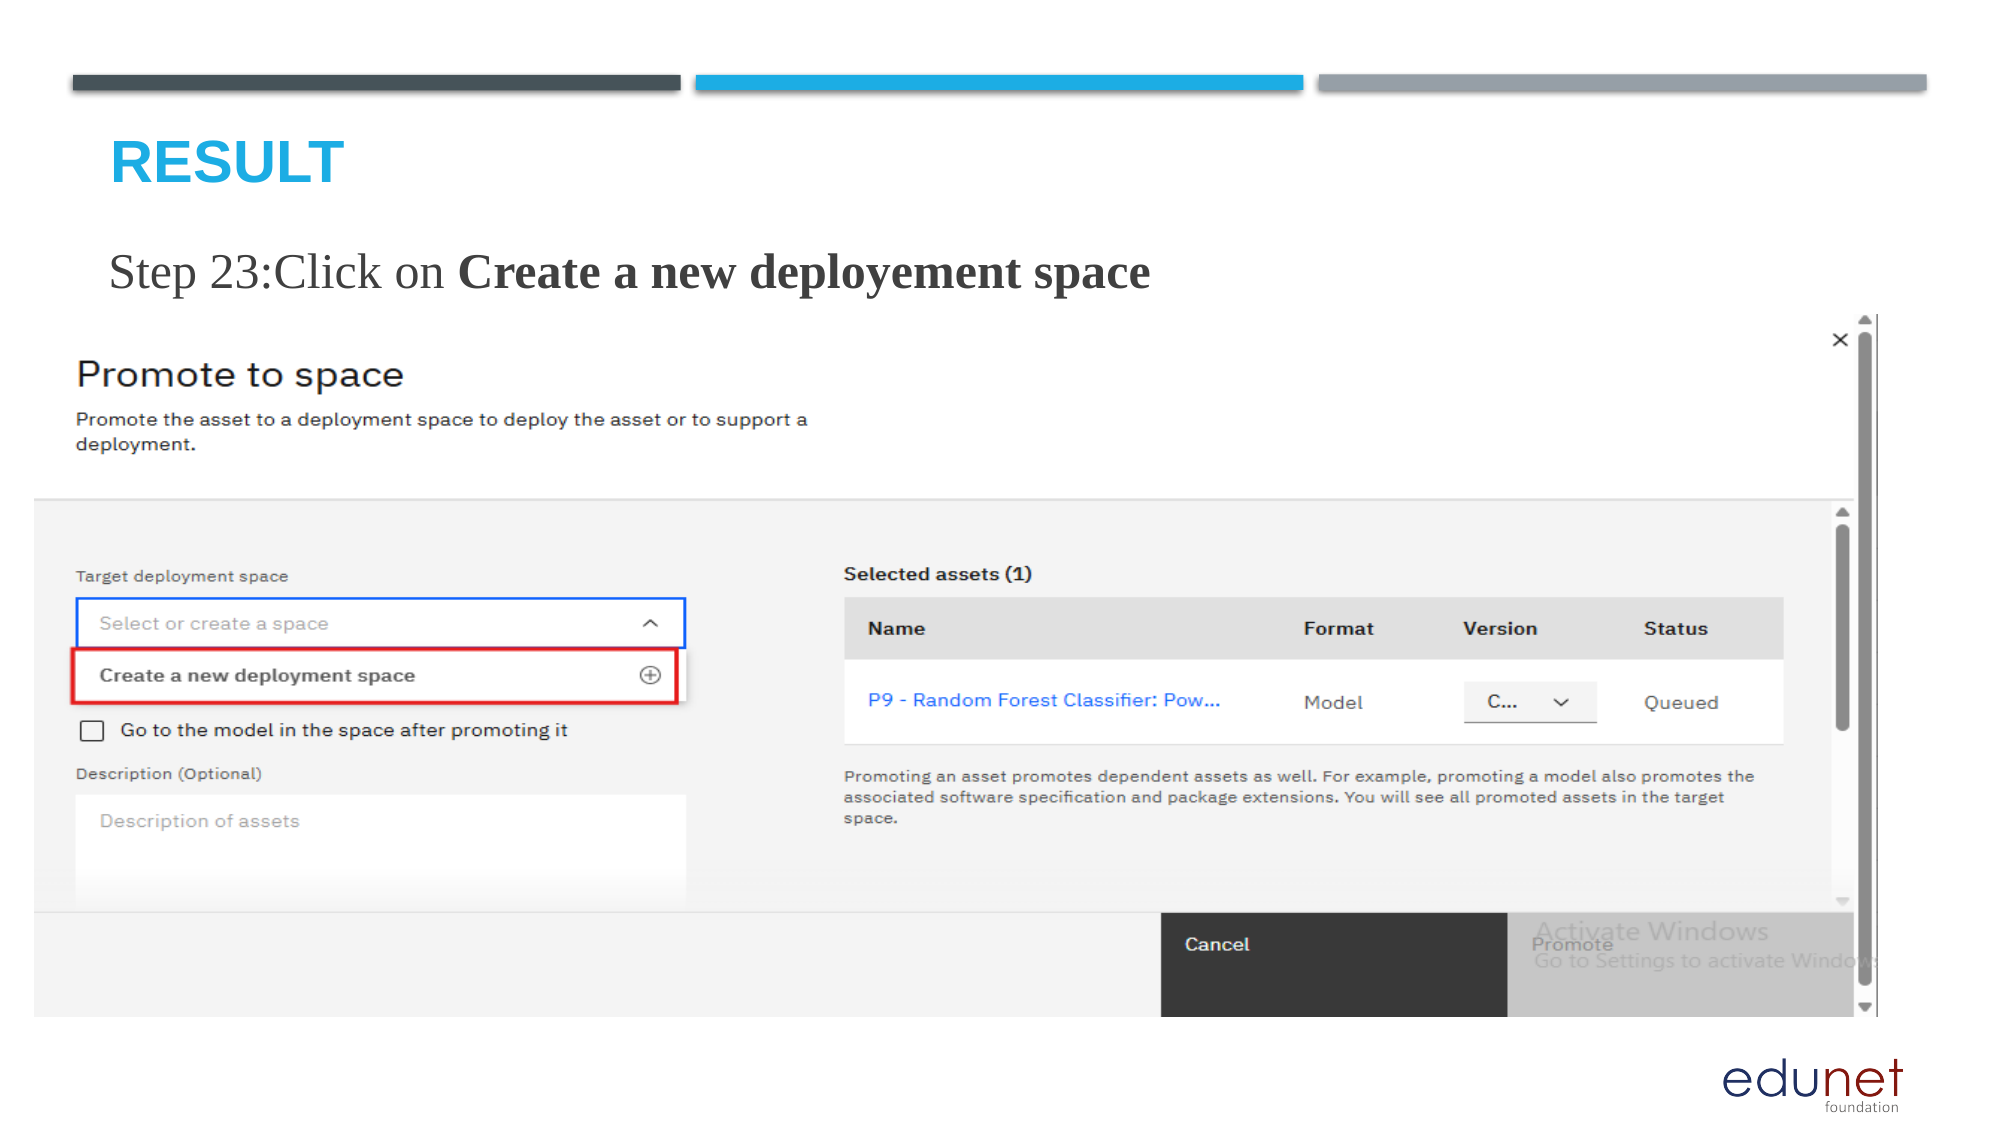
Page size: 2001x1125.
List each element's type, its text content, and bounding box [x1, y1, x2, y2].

title Result [95, 115, 1905, 203]
picture [1719, 1056, 1905, 1116]
picture [34, 313, 1878, 1017]
list Step 23:Click on Create a new deployement space [93, 217, 1775, 311]
